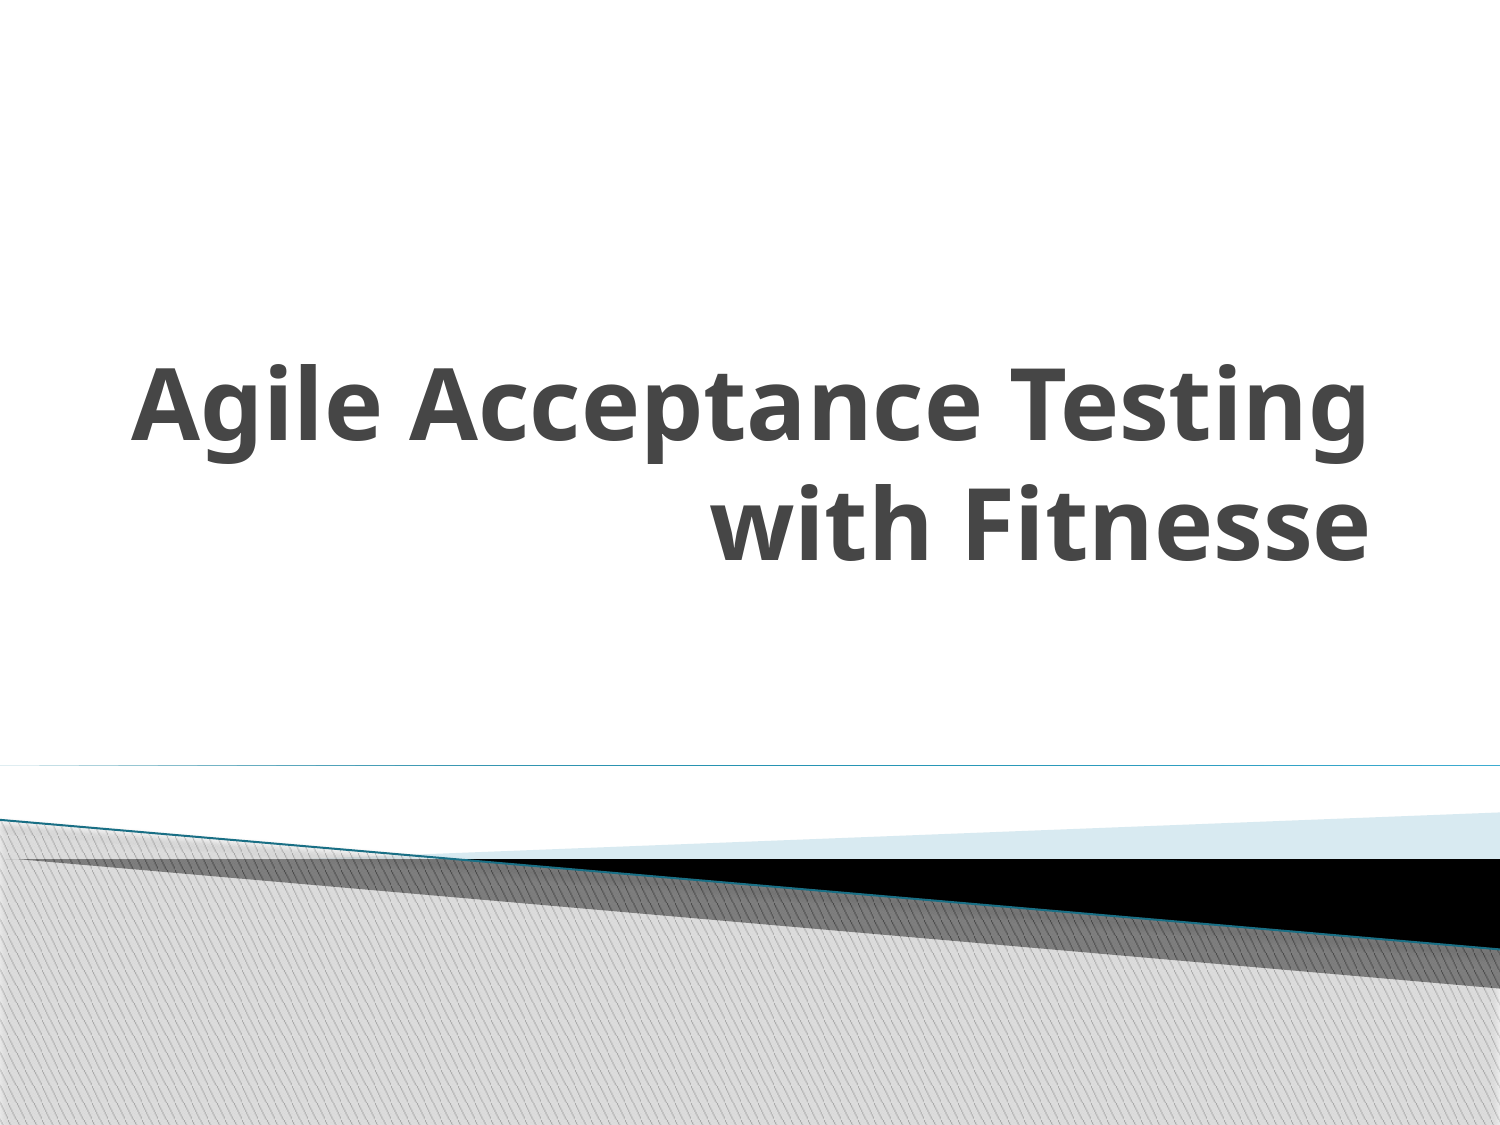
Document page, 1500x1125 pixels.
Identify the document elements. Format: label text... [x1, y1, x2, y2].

title Agile Acceptance Testing with Fitnesse [112, 287, 1388, 588]
picture [5, 859, 1500, 989]
